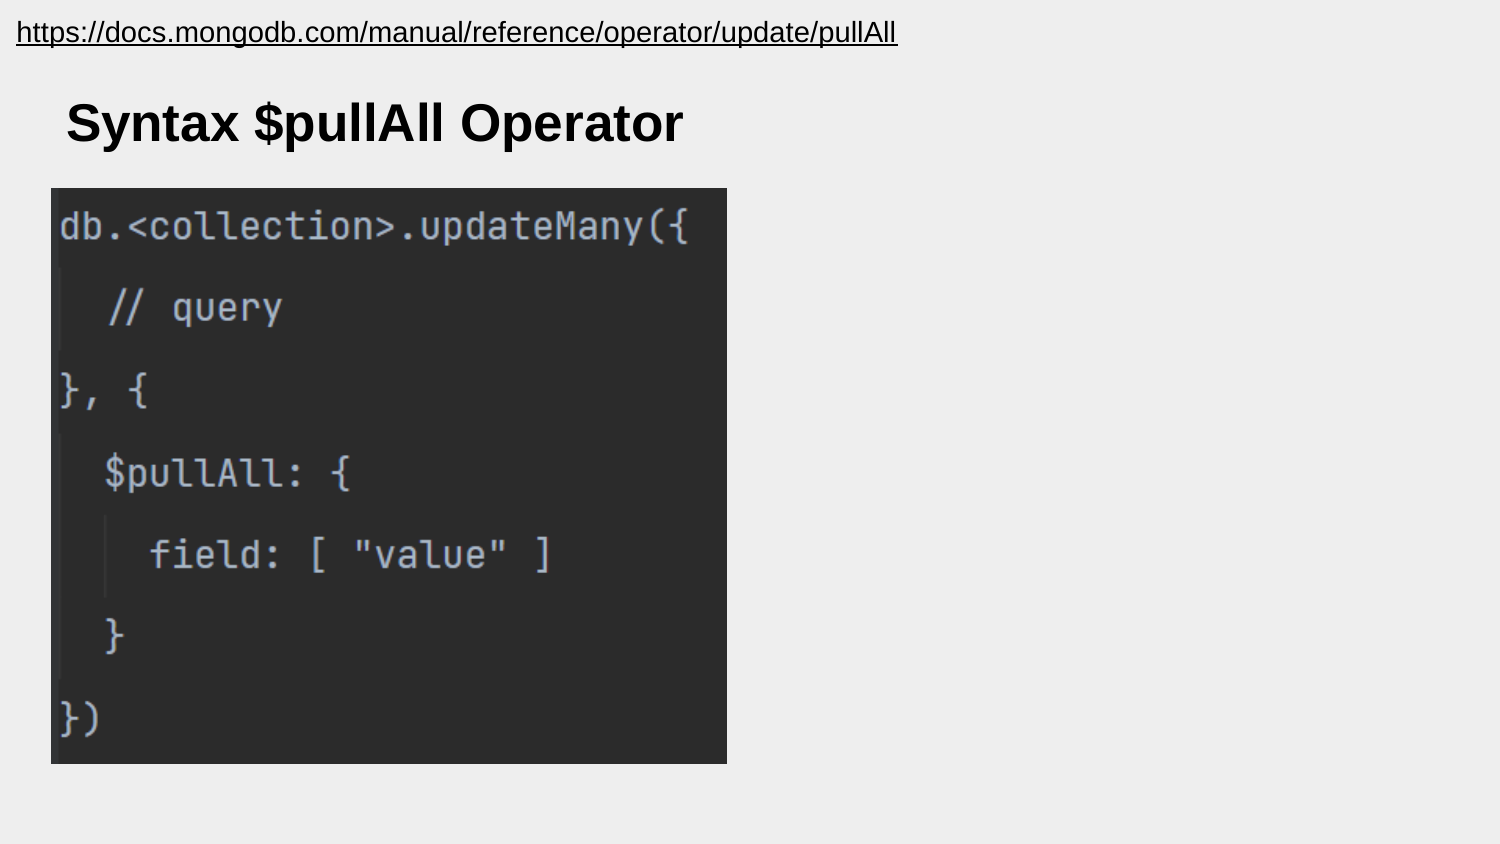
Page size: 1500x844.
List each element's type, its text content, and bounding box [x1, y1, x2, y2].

text_box https://docs.mongodb.com/manual/reference/operator/update/pullAll [1, 0, 1500, 64]
picture [50, 188, 727, 765]
title Syntax $pullAll Operator [51, 72, 1449, 167]
